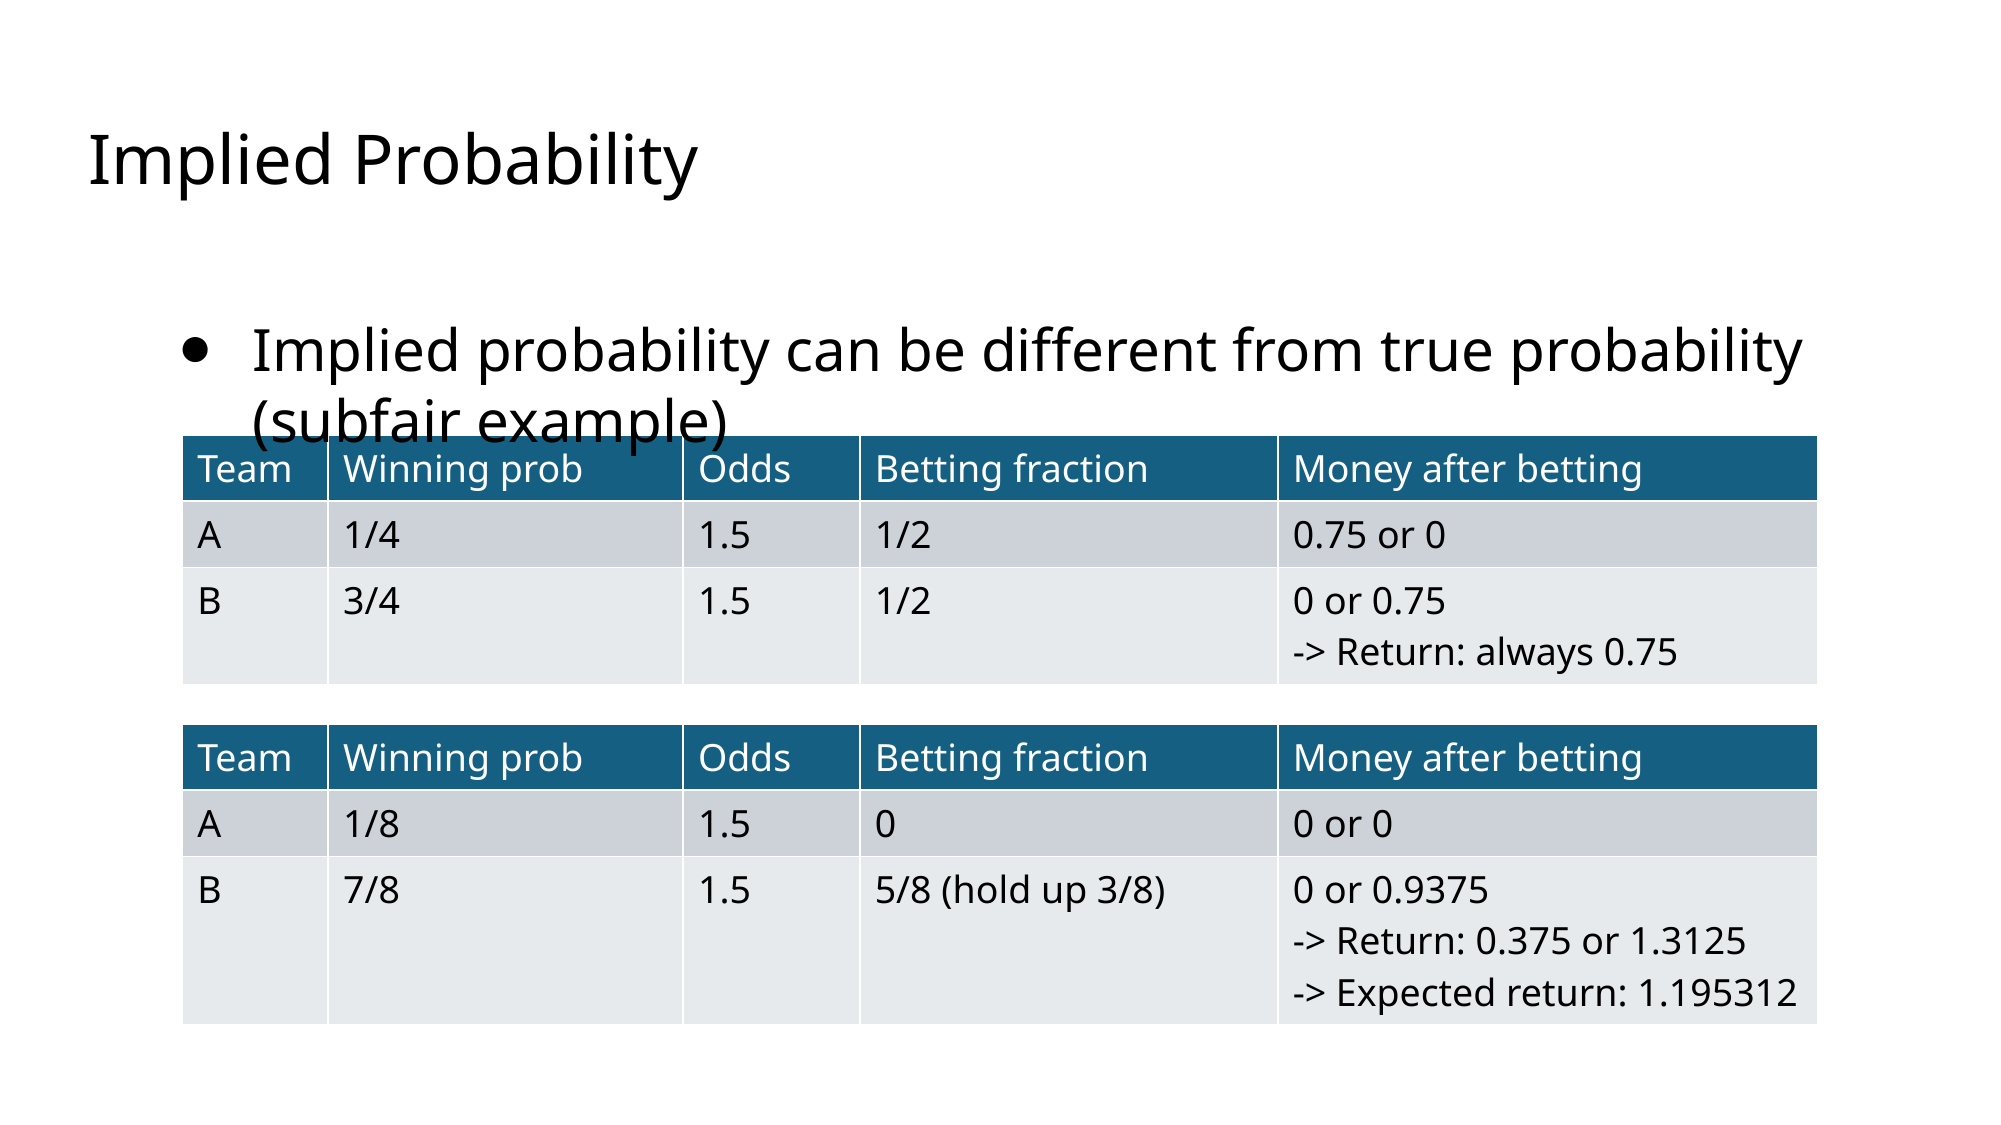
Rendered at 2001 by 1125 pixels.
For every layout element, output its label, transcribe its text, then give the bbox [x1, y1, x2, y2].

text_box Implied probability can be different from true probability (subfair example) [137, 299, 1863, 1014]
title Implied Probability [68, 97, 1932, 223]
